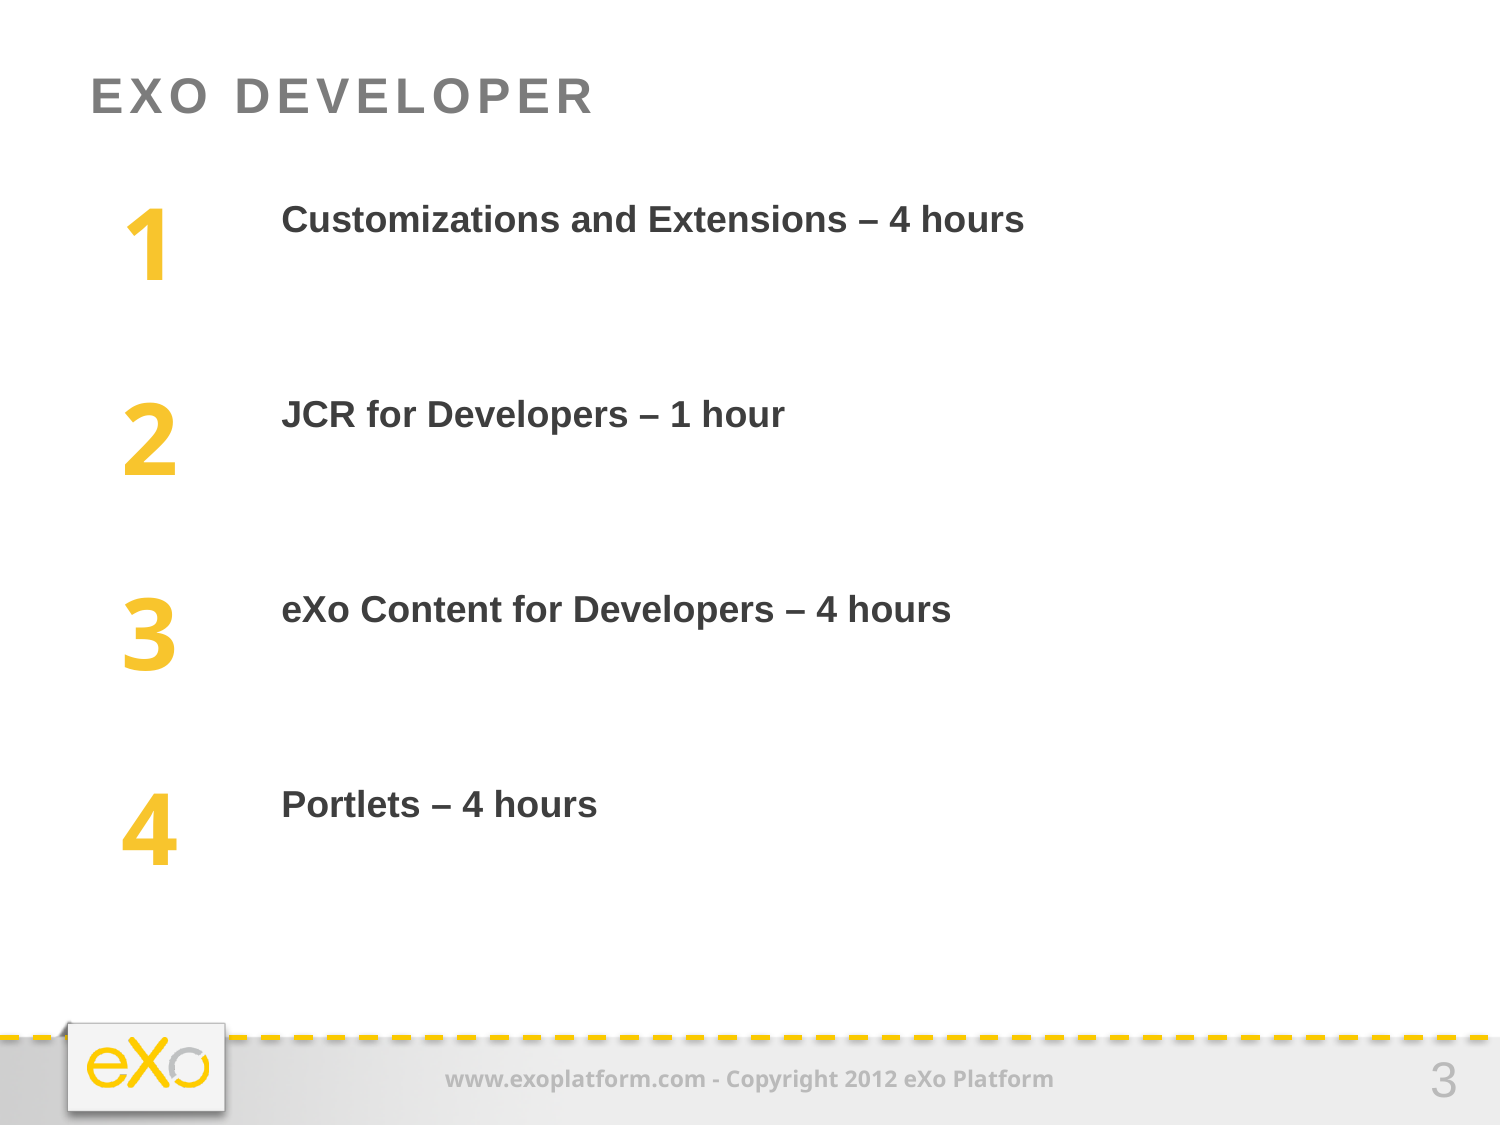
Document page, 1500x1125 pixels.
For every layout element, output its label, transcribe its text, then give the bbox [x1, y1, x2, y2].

list Customizations and Extensions – 4 hours [210, 187, 1425, 360]
list Portlets – 4 hours [210, 772, 1425, 945]
list JCR for Developers – 1 hour [210, 382, 1425, 555]
picture [0, 1010, 1500, 1125]
title eXo Developer [75, 37, 1425, 150]
list eXo Content for Developers – 4 hours [210, 577, 1425, 750]
